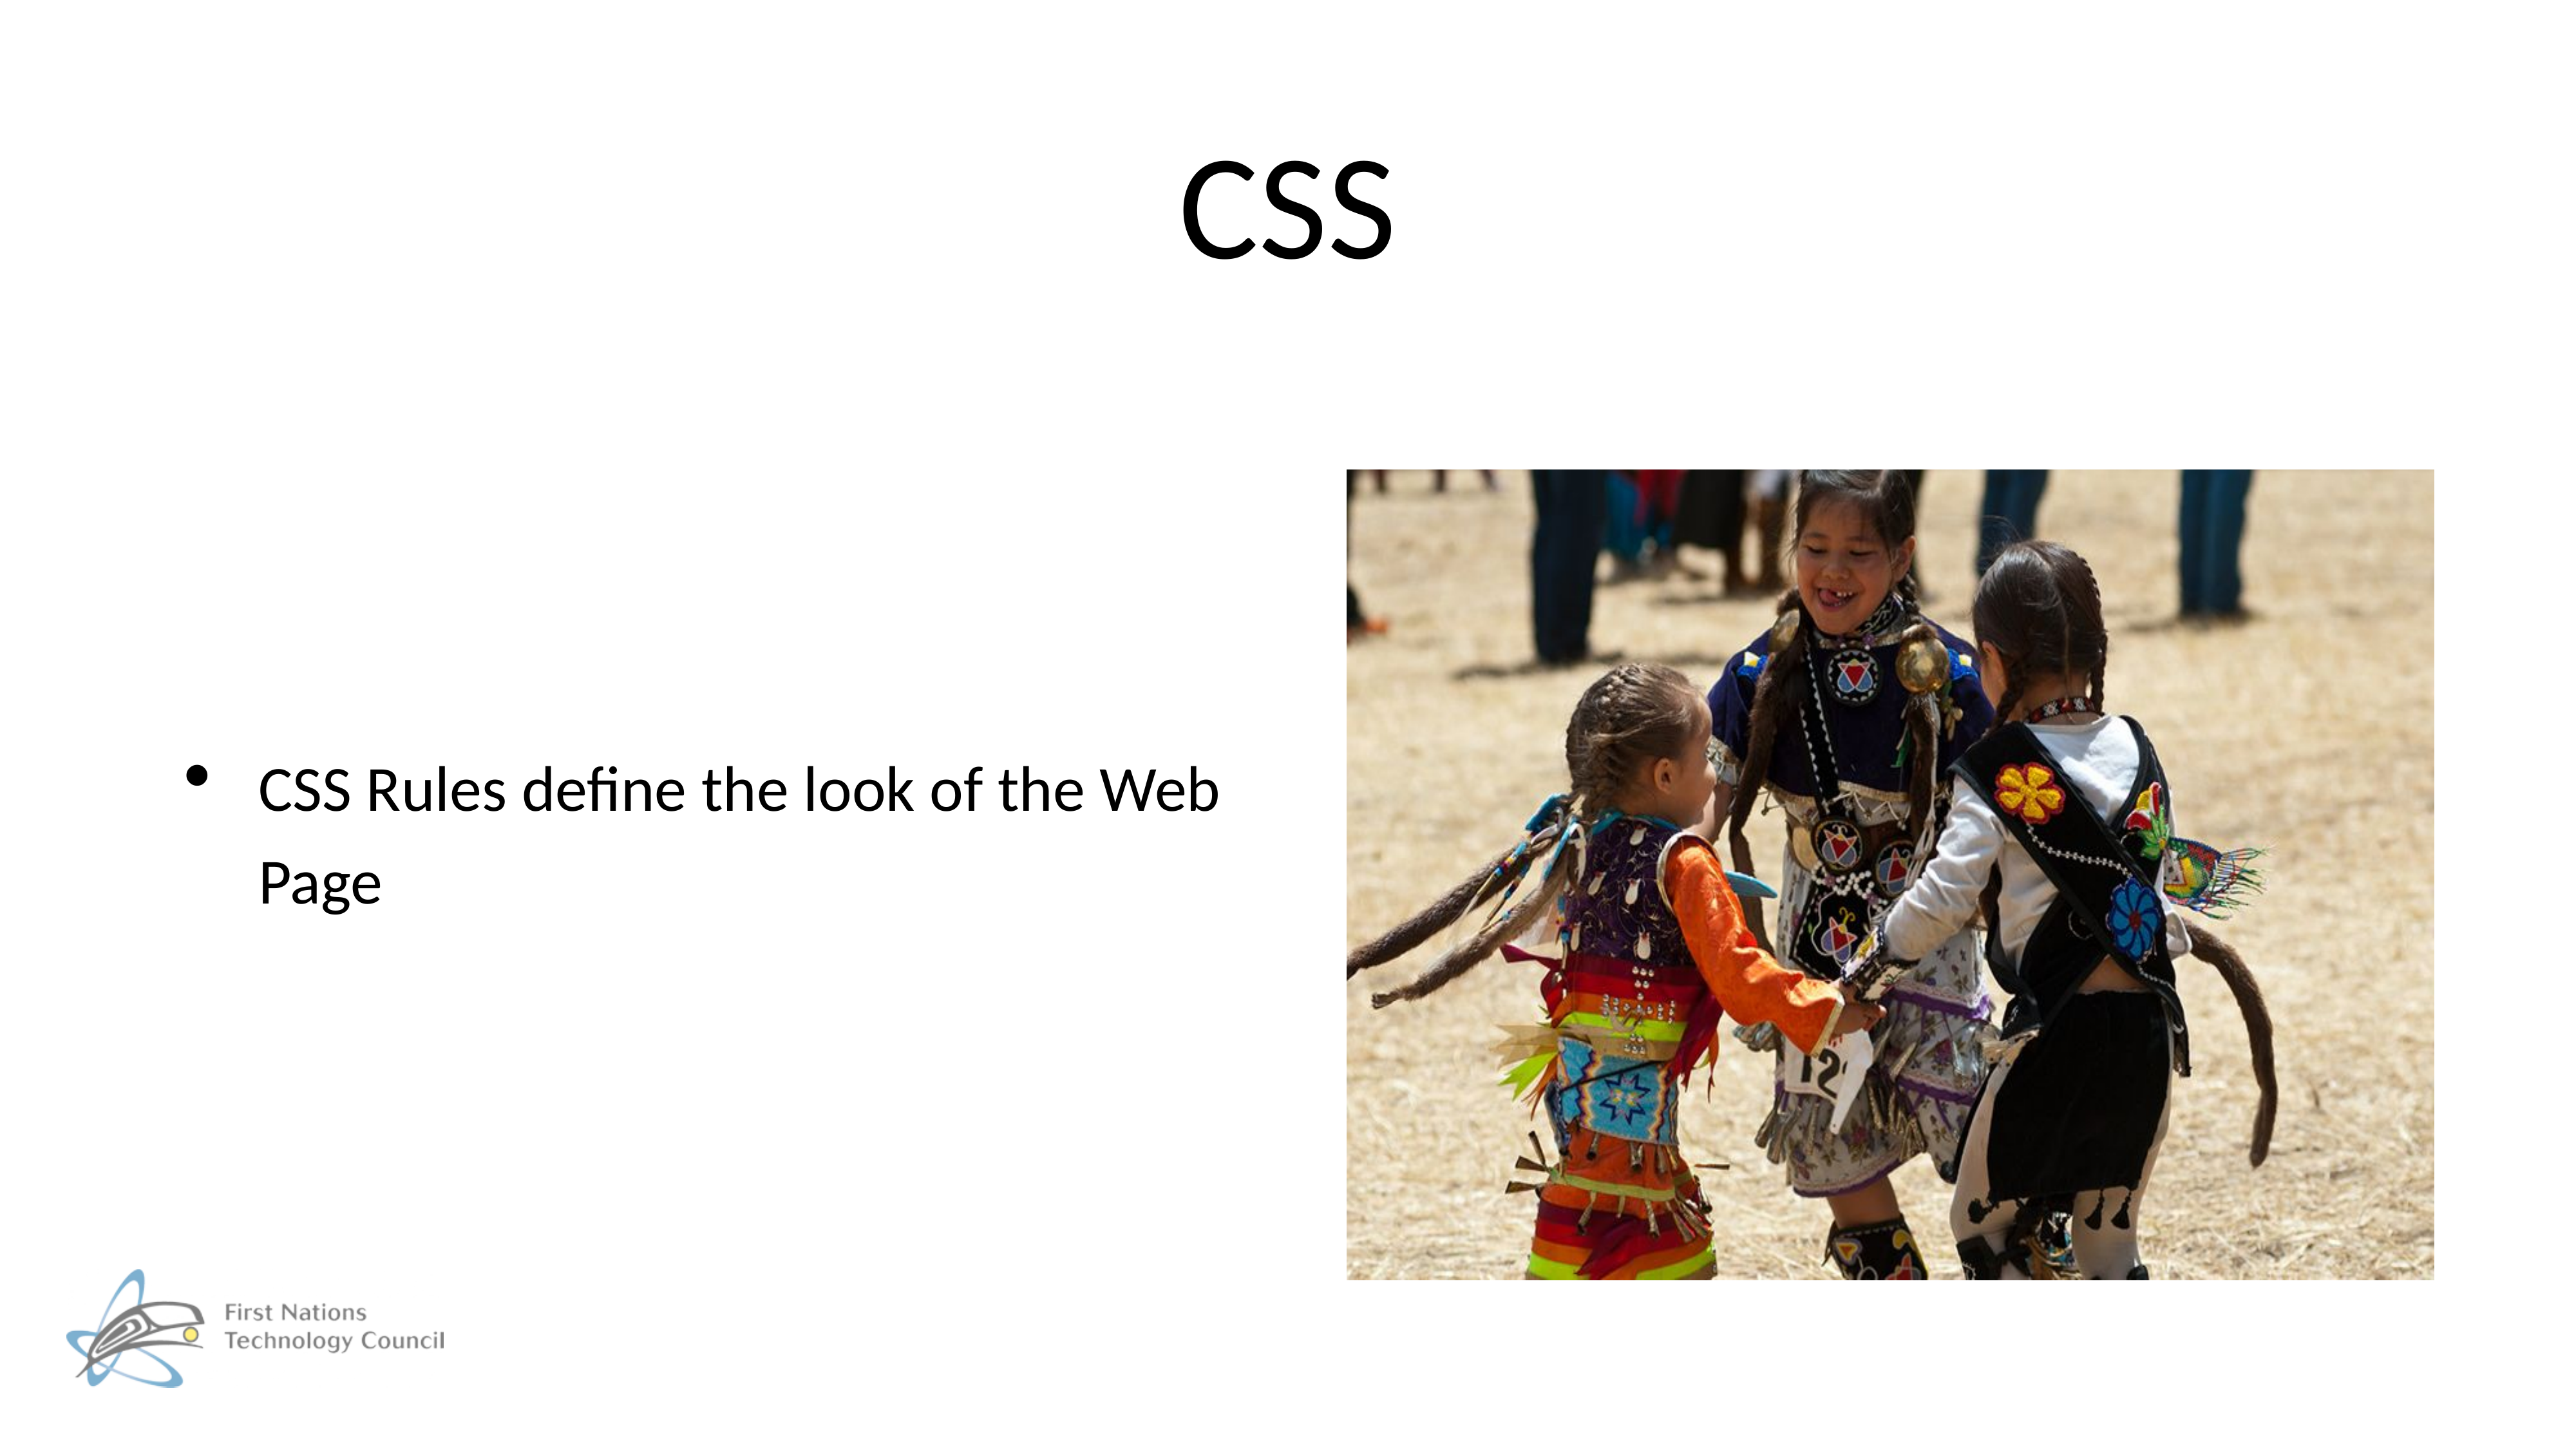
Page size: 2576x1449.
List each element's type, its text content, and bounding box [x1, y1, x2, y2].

list CSS Rules define the look of the Web Page [178, 367, 1314, 1280]
picture [1347, 469, 2434, 1280]
title CSS [178, 77, 2398, 320]
